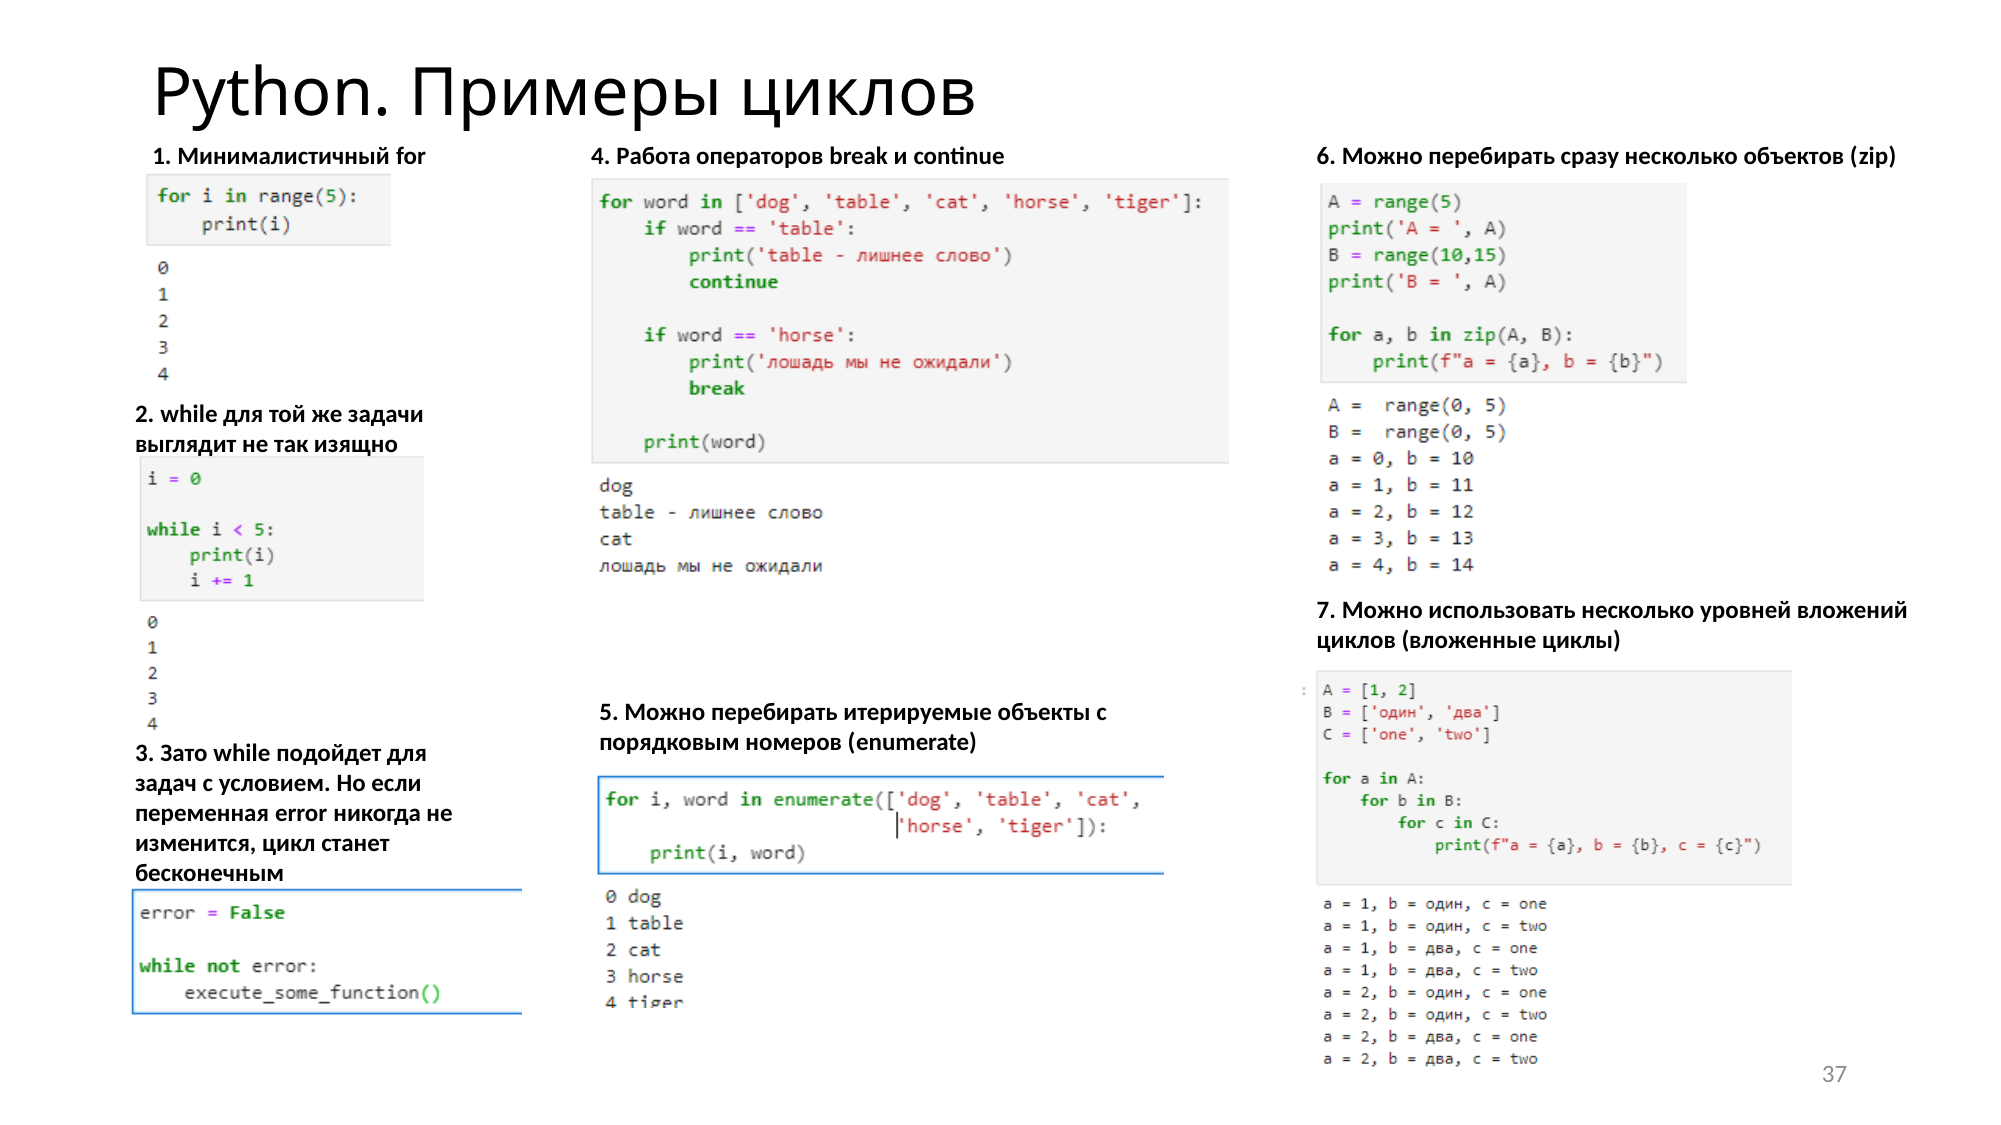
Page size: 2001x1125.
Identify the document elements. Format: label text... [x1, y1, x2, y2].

picture [587, 177, 1229, 583]
text_box 7. Можно использовать несколько уровней вложений циклов (вложенные циклы) [1301, 586, 1943, 661]
picture [1316, 183, 1687, 579]
text_box 2. while для той же задачи выглядит не так изящно [120, 389, 474, 465]
text_box 4. Работа операторов break и continue [576, 132, 1096, 178]
slide_number 37 [1412, 1042, 1863, 1103]
text_box 6. Можно перебирать сразу несколько объектов (zip) [1301, 132, 1943, 178]
text_box 1. Минималистичный for [137, 132, 452, 178]
text_box 5. Можно перебирать итерируемые объекты с порядковым номеров (enumerate) [584, 688, 1226, 764]
picture [129, 872, 522, 1021]
text_box 3. Зато while подойдет для задач с условием. Но если переменная error никогда не изменится, цикл станет бесконечным [120, 729, 474, 894]
picture [587, 762, 1165, 1008]
picture [137, 156, 391, 390]
picture [1301, 664, 1792, 1073]
title Python. Примеры циклов [137, 59, 1863, 128]
picture [137, 452, 424, 742]
